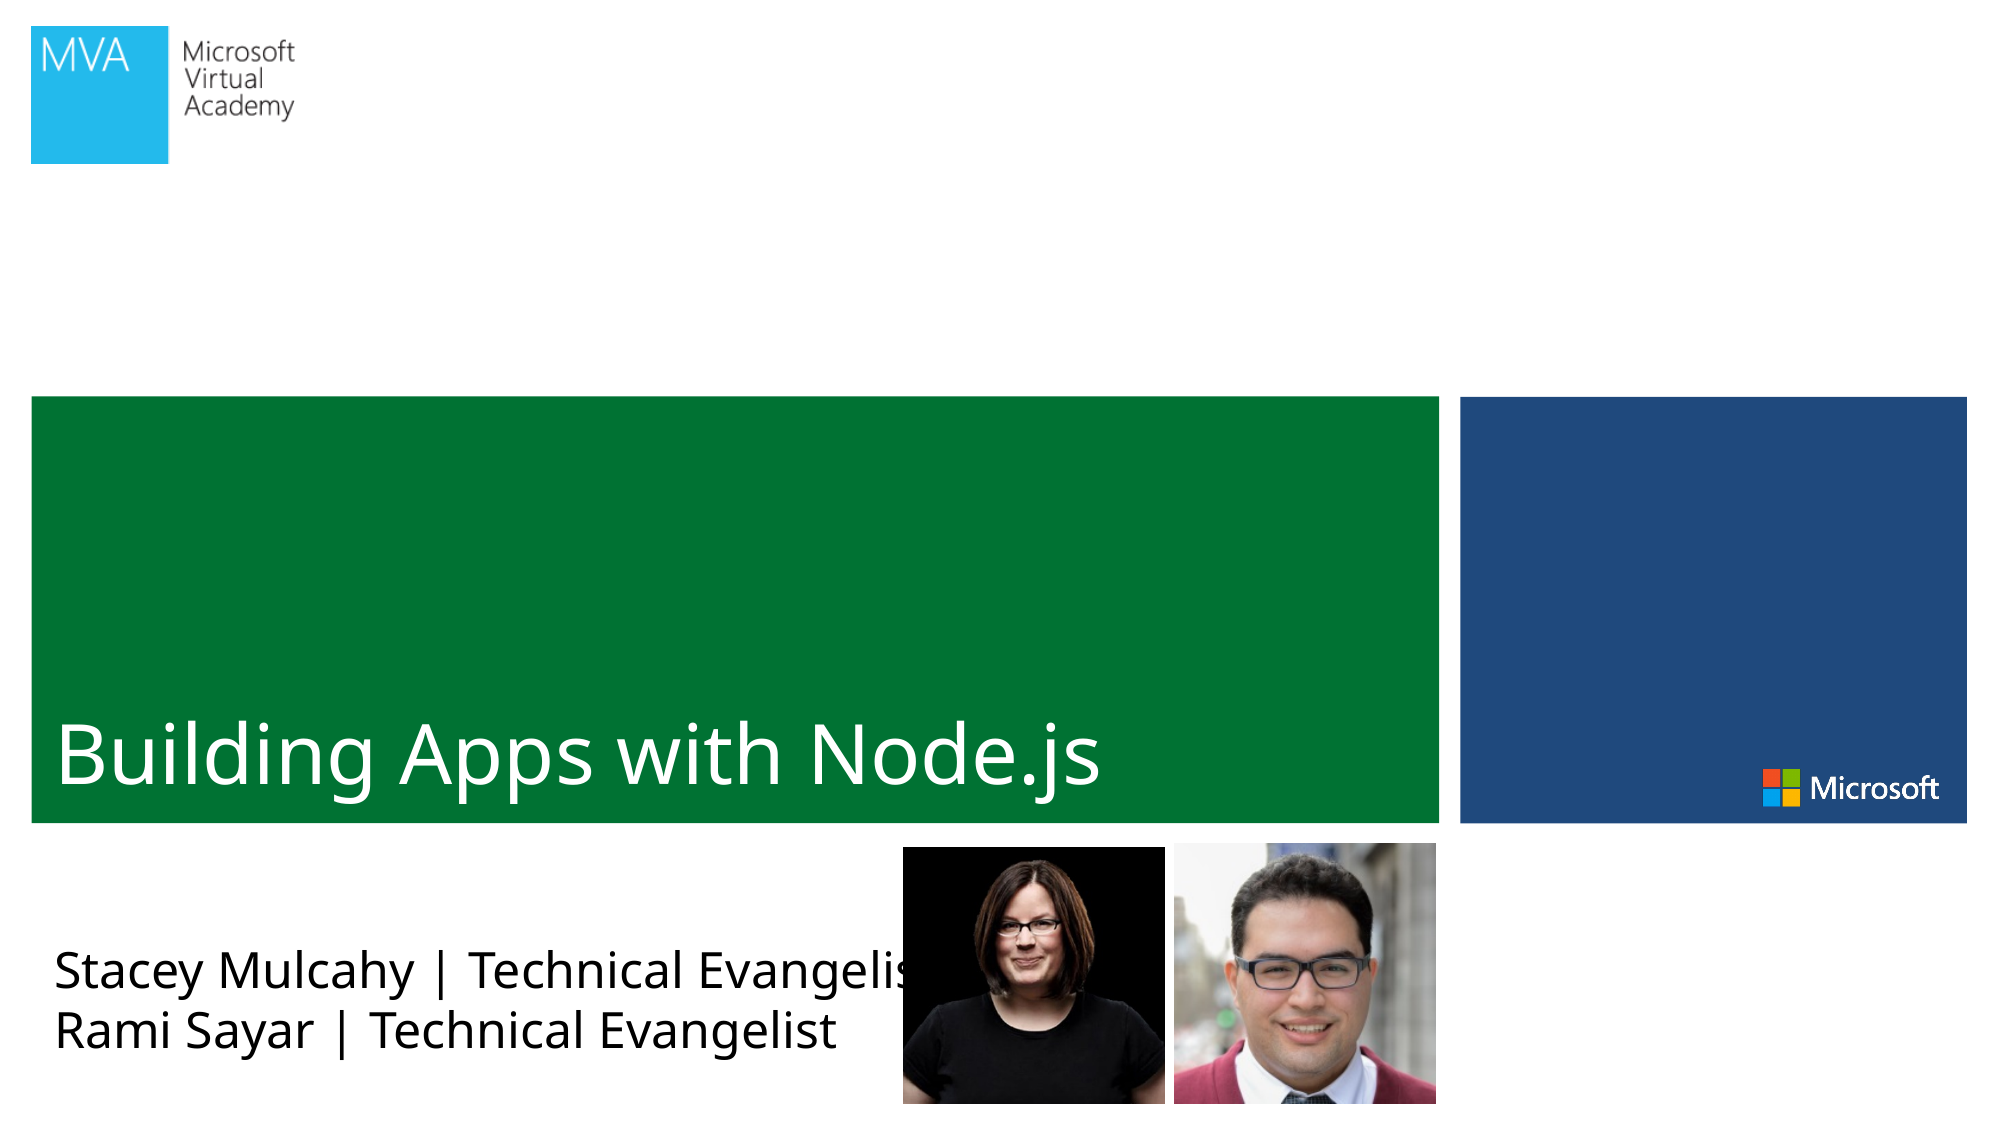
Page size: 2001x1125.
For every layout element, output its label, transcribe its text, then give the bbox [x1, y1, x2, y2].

subtitle Stacey Mulcahy | Technical Evangelist Rami Sayar | Technical Evangelist [31, 841, 1175, 1082]
picture [902, 844, 1166, 1105]
title Building Apps with Node.js [31, 396, 1440, 824]
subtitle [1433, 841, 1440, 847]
picture [1174, 842, 1436, 1104]
picture [31, 26, 374, 164]
picture [1760, 759, 1947, 815]
